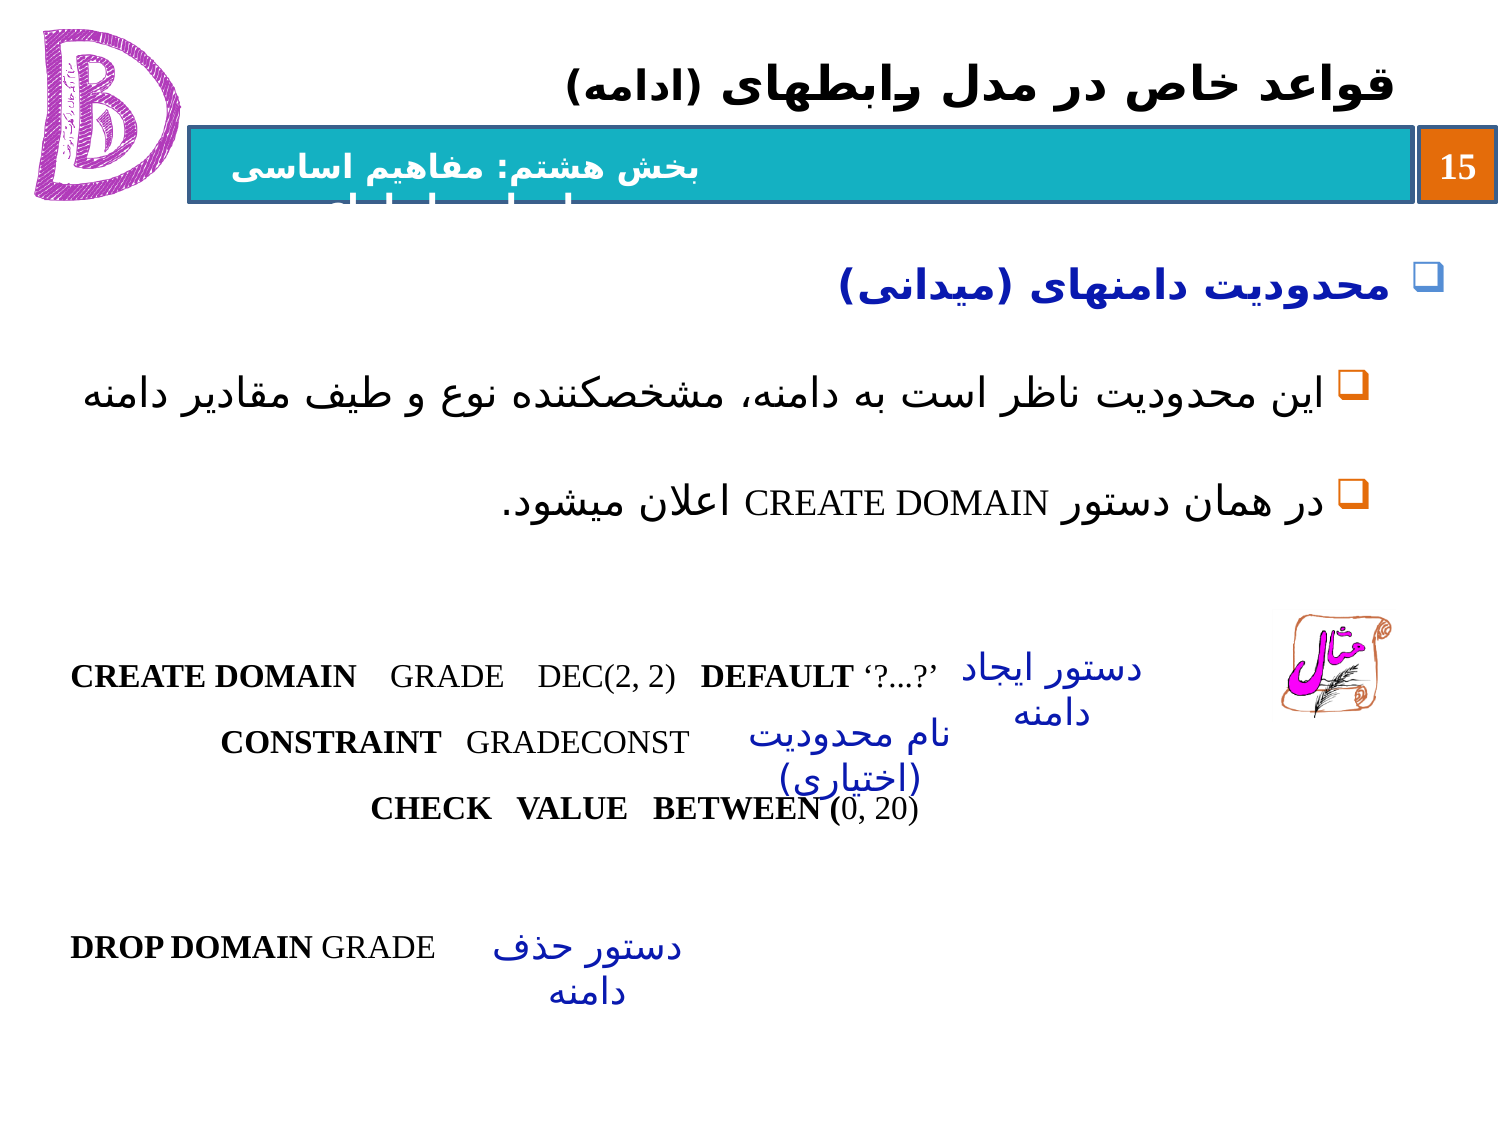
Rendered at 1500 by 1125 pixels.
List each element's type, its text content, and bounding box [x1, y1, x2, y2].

text_box دستور حذف دامنه [450, 914, 725, 1020]
text_box نام محدودیت (اختیاری) [687, 701, 1013, 807]
text_box CREATE DOMAIN GRADE DEC(2, 2) DEFAULT ‘?...?’ CONSTRAINT GRADECONST CHECK VALUE BETWEEN (0, 20) DROP DOMAIN GRADE [55, 626, 954, 973]
picture [12, 21, 202, 212]
list محدودیت دامنه‏ای (میدانی) این محدودیت ناظر است به دامنه، مشخص‏کننده نوع و طیف مقادیر دامنه در همان دستور CREATE DOMAIN اعلان می‏شود. [37, 224, 1463, 1088]
title قواعد خاص در مدل رابطه‏ای (ادامه) [237, 37, 1413, 125]
text_box دستور ایجاد دامنه [911, 635, 1193, 740]
picture [1272, 608, 1396, 722]
